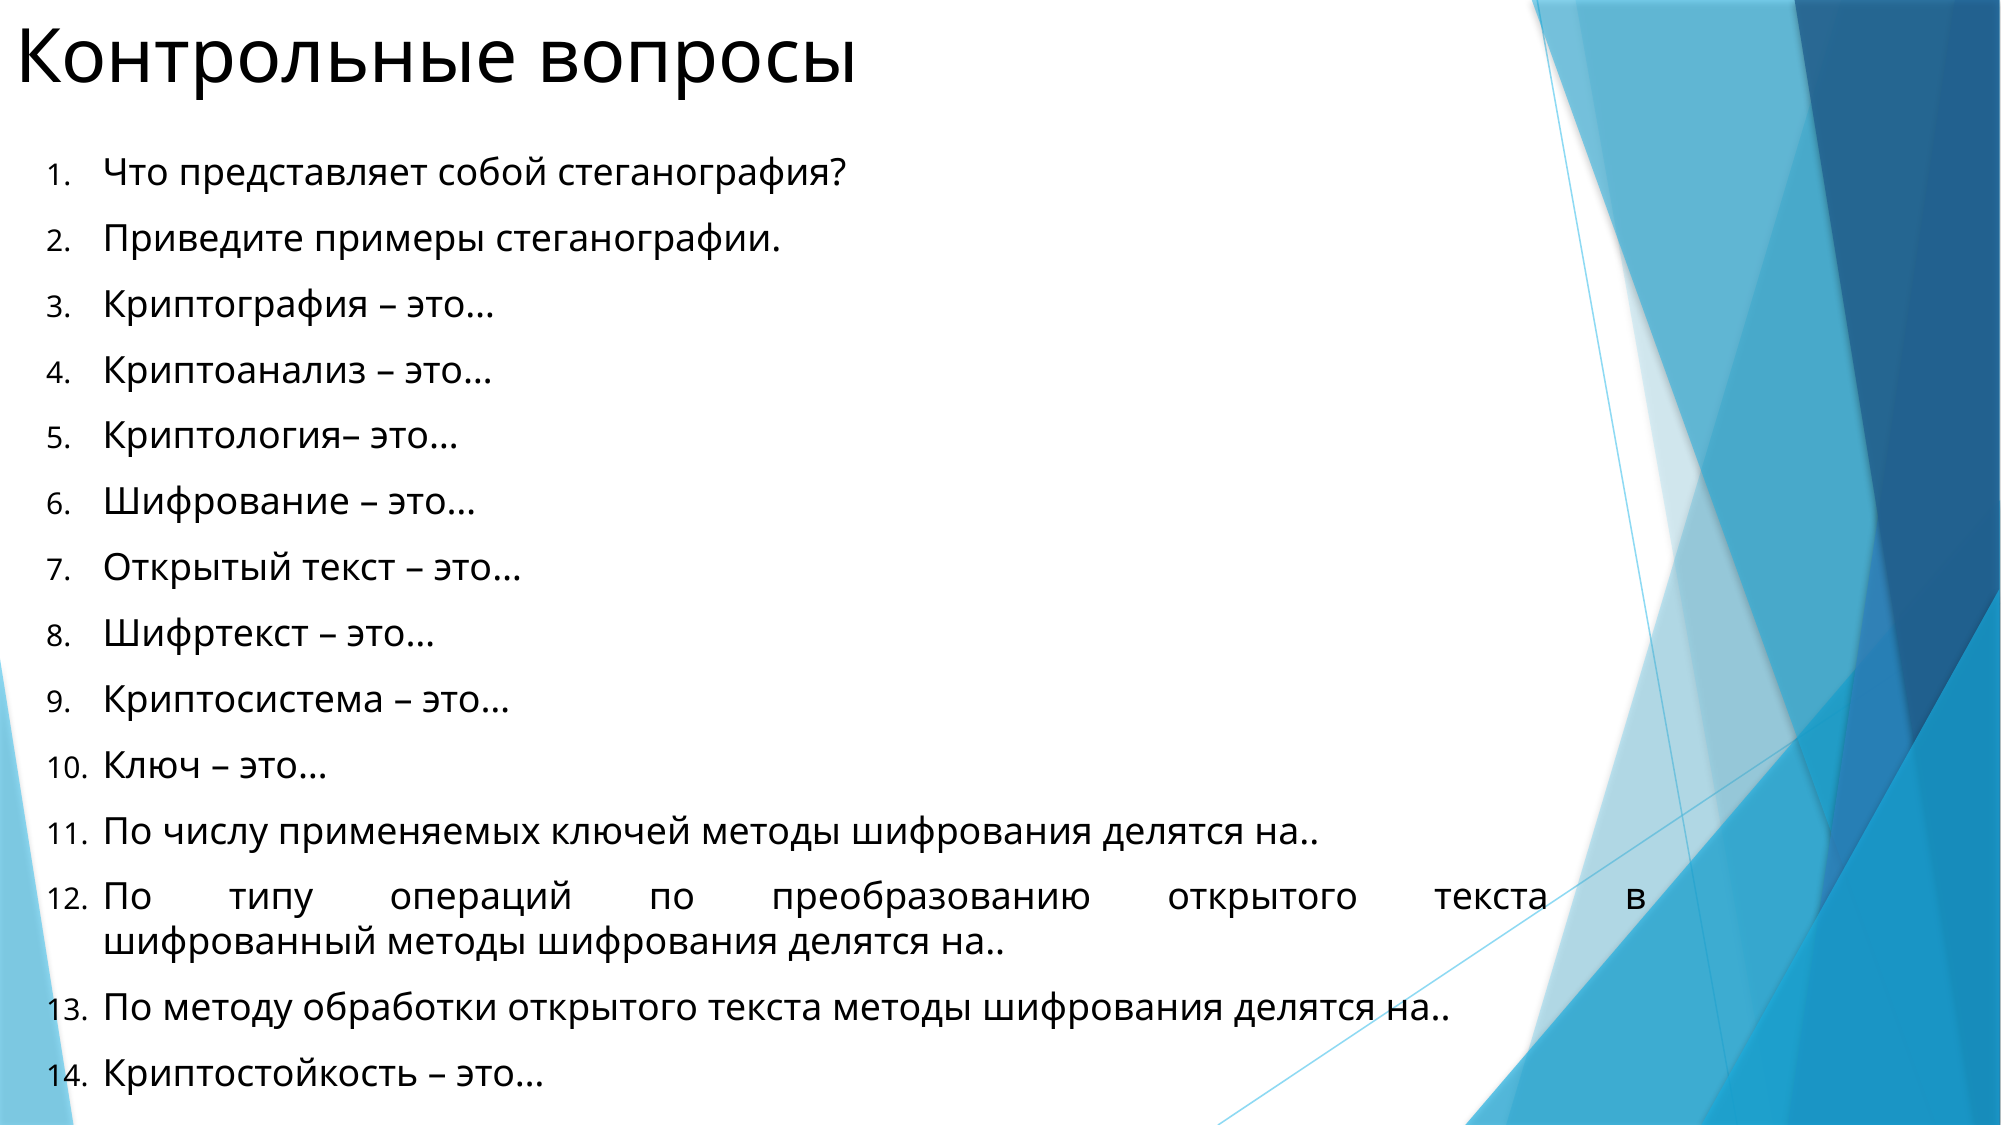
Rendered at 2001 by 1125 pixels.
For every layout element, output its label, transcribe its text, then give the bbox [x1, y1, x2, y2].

title Контрольные вопросы [0, 0, 1411, 217]
list Что представляет собой стеганография? Приведите примеры стеганографии. Криптография – это… Криптоанализ – это… Криптология– это… Шифрование – это… Открытый текст – это… Шифртекст – это… Криптосистема – это… Ключ – это… По числу применяемых ключей методы шифрования делятся на.. По типу операций по преобразованию открытого текста в шифрованный методы шифрования делятся на.. По методу обработки открытого текста методы шифрования делятся на.. Криптостойкость – это… [31, 140, 1663, 1125]
